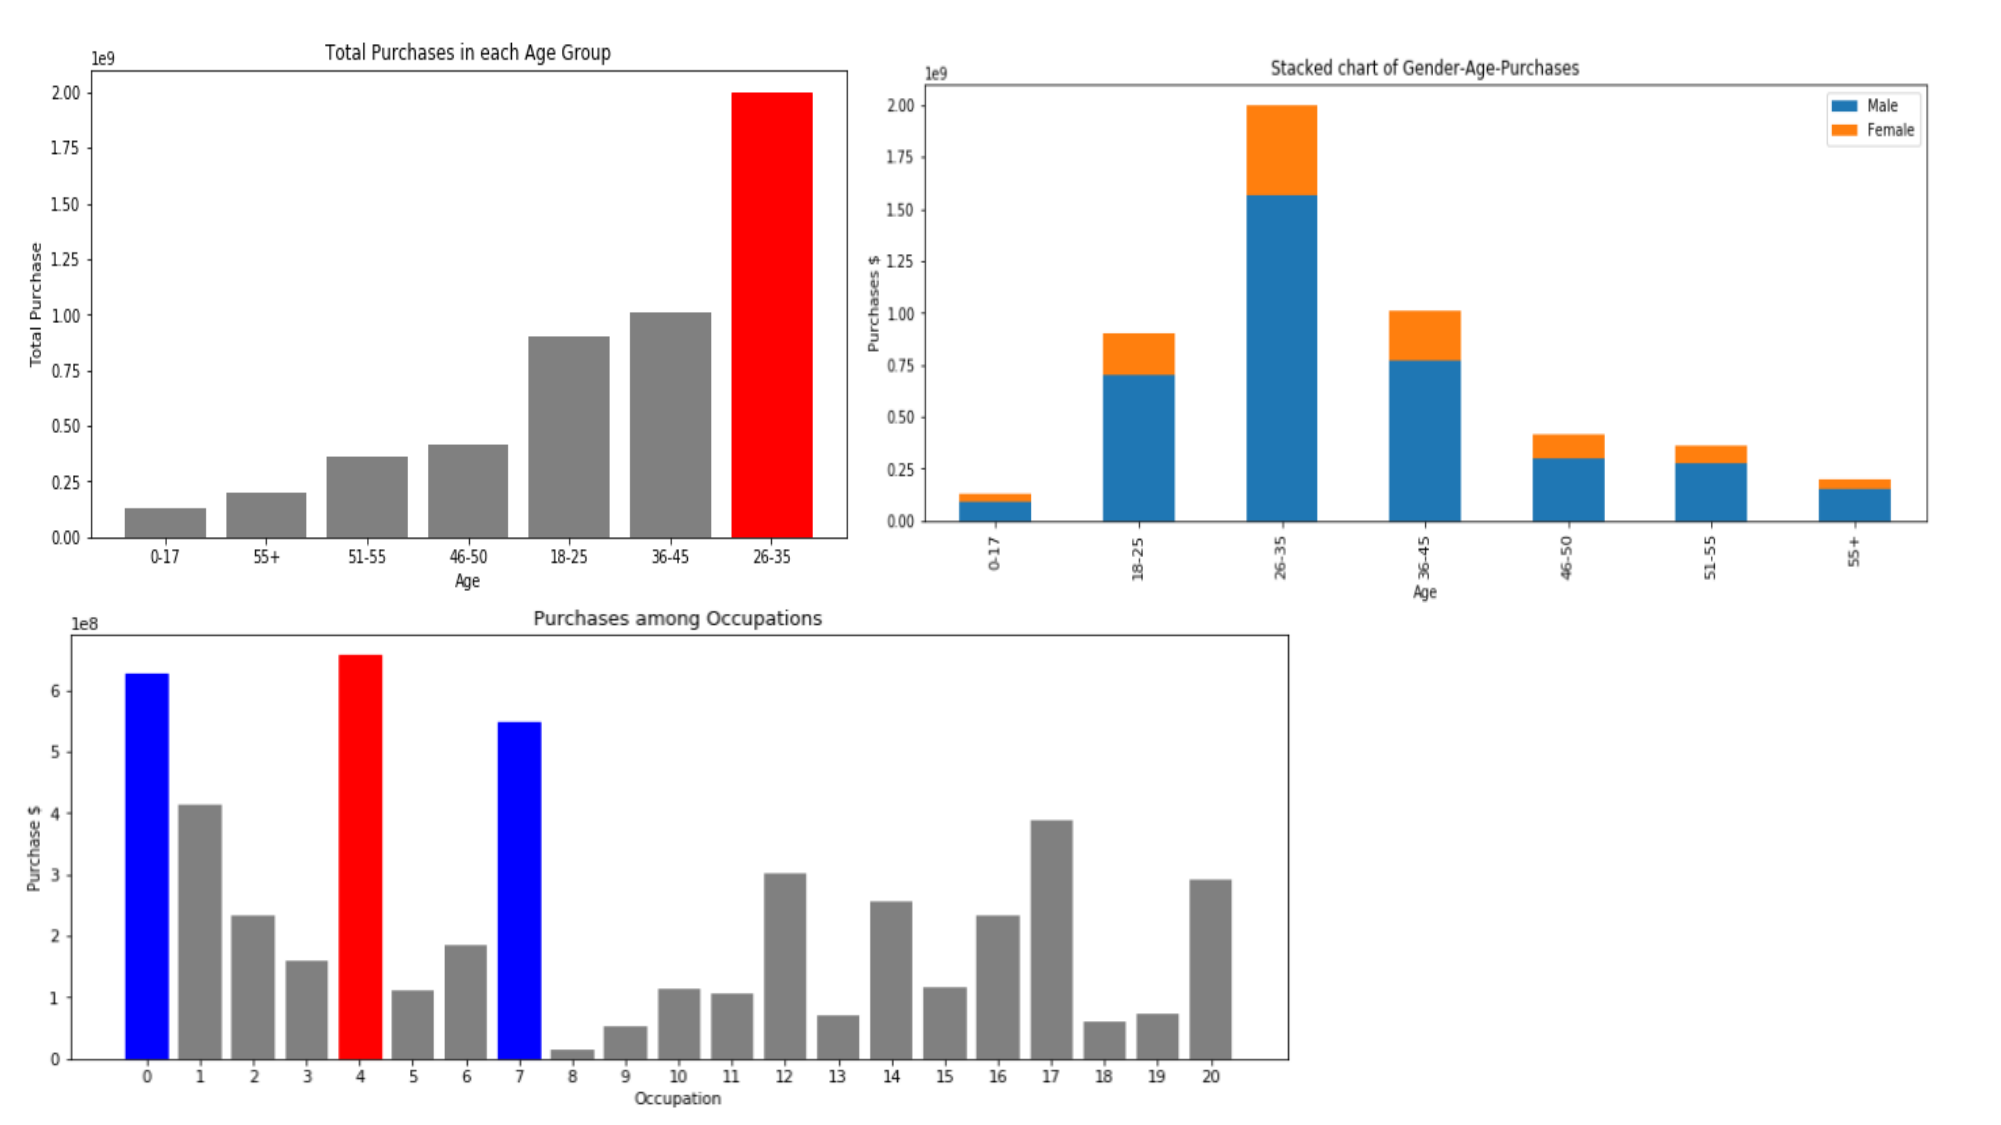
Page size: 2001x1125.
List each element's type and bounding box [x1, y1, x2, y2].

picture [18, 56, 1941, 1114]
list [18, 31, 859, 602]
